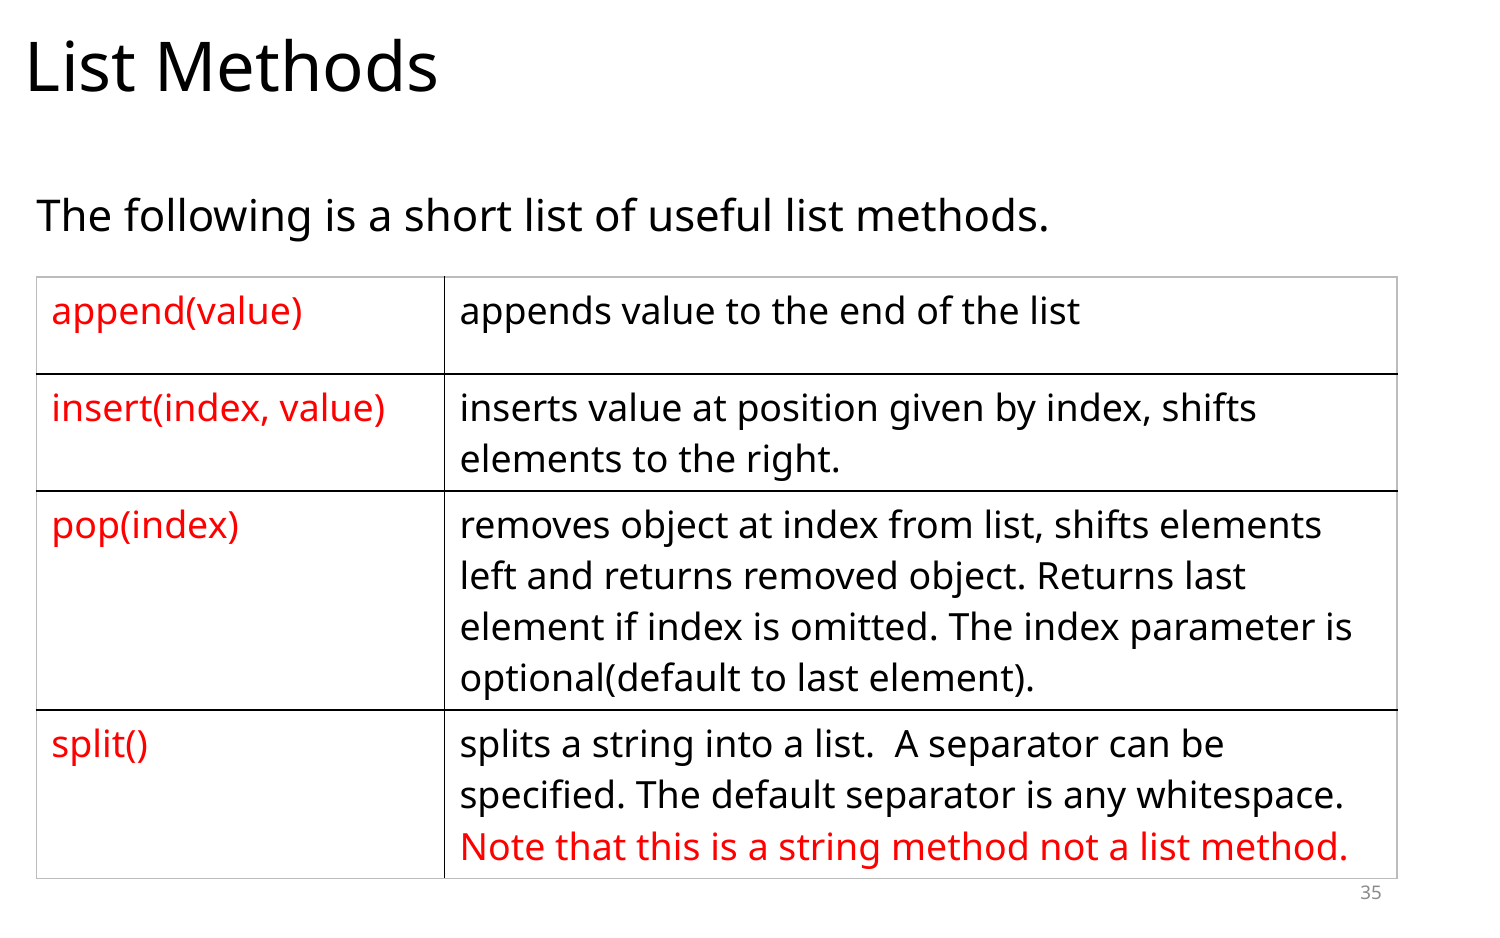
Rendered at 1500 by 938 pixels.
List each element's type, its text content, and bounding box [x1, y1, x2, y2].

table_cell removes object at index from list, shifts elements left and returns removed object. Returns last element if index is omitted. The index parameter is optional(default to last element). [445, 492, 1396, 709]
list The following is a short list of useful list methods. [21, 118, 1490, 938]
table_cell splits a string into a list. A separator can be specified. The default separator is any whitespace. Note that this is a string method not a list method. [445, 711, 1396, 878]
table_cell insert(index, value) [37, 375, 444, 490]
table_cell inserts value at position given by index, shifts elements to the right. [445, 375, 1396, 490]
table_header append(value) [37, 278, 444, 373]
table_cell split() [37, 711, 444, 878]
table_cell pop(index) [37, 492, 444, 709]
table_header appends value to the end of the list [445, 278, 1396, 373]
title List Methods [10, 13, 1168, 126]
slide_number 35 [1059, 868, 1397, 919]
